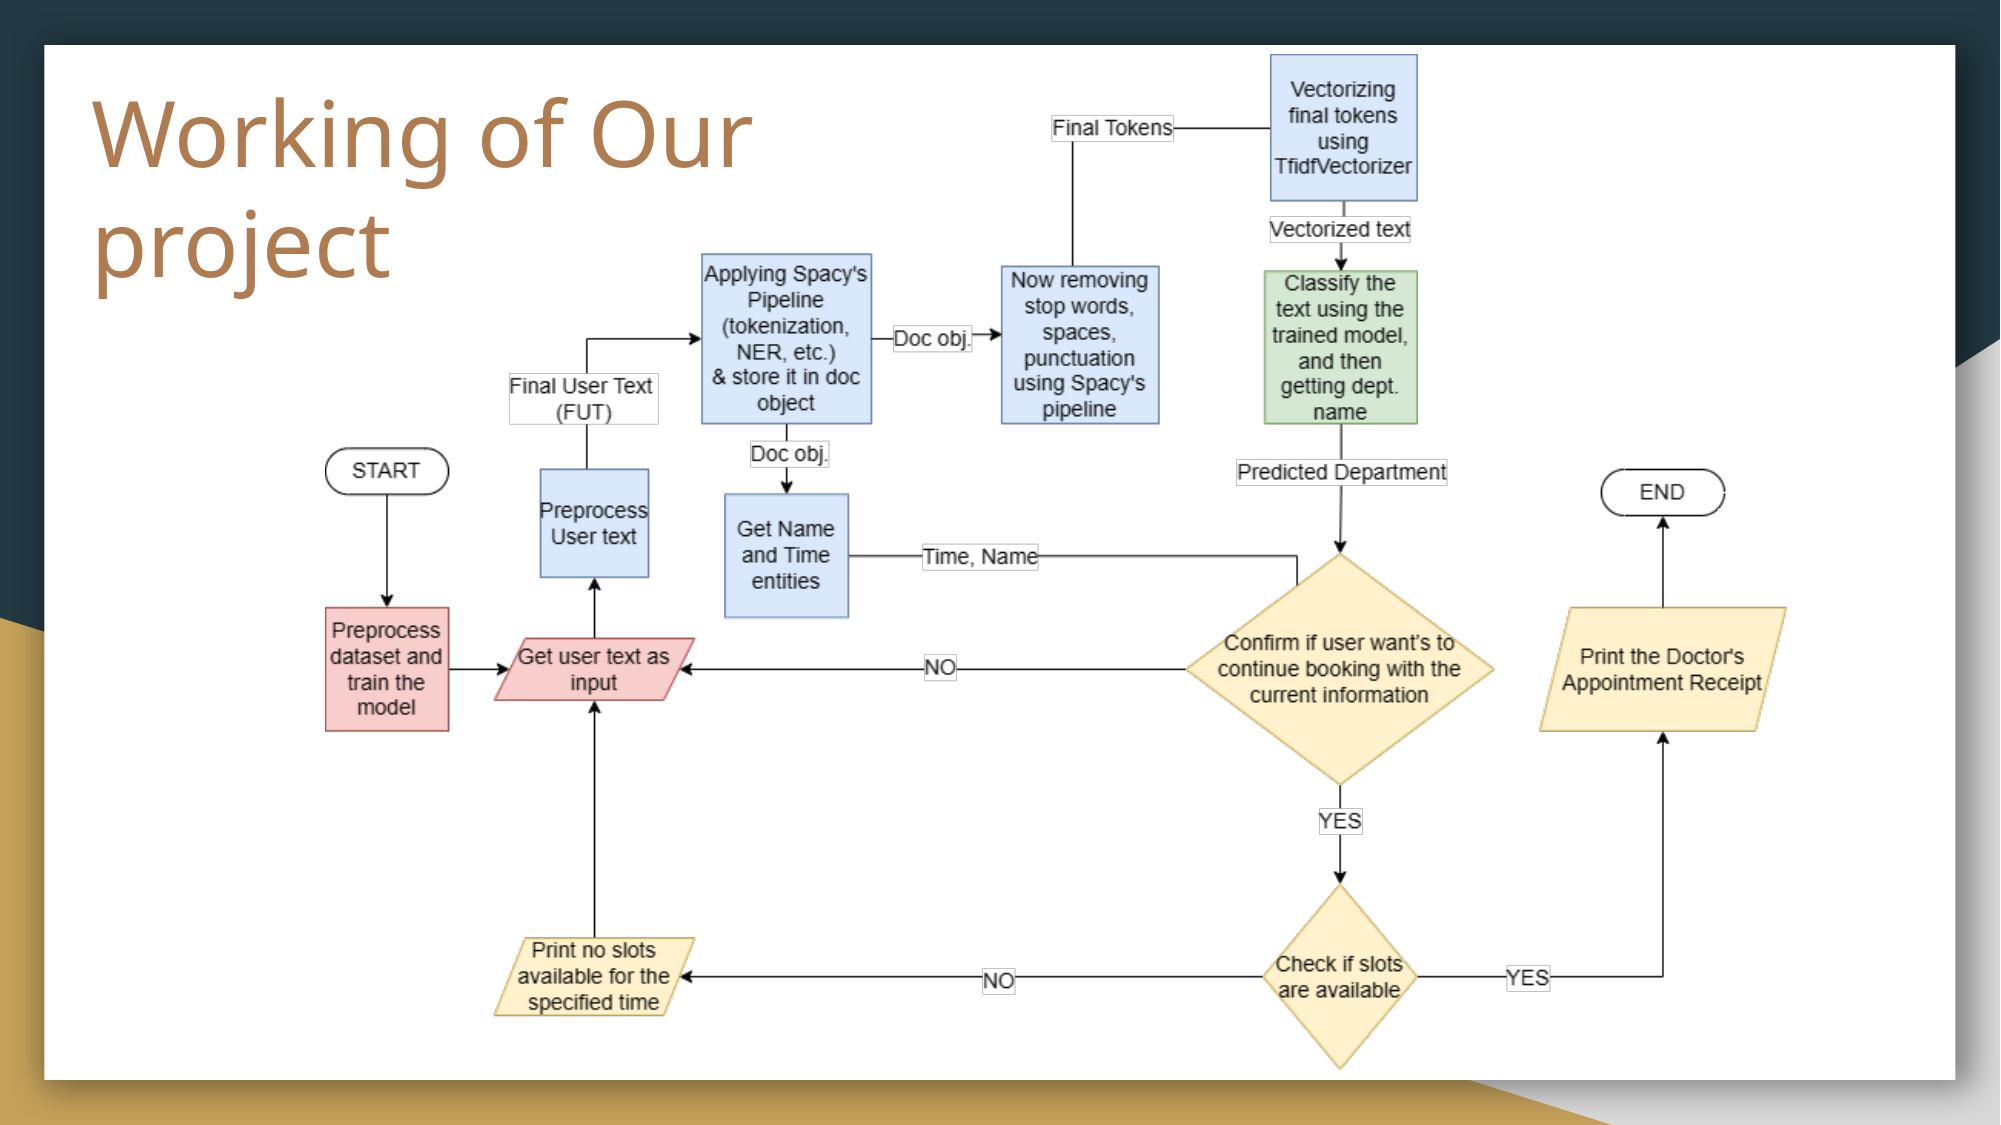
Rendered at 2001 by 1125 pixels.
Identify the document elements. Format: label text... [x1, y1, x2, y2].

title Working of Our project [71, 55, 323, 134]
picture [325, 54, 1787, 1071]
